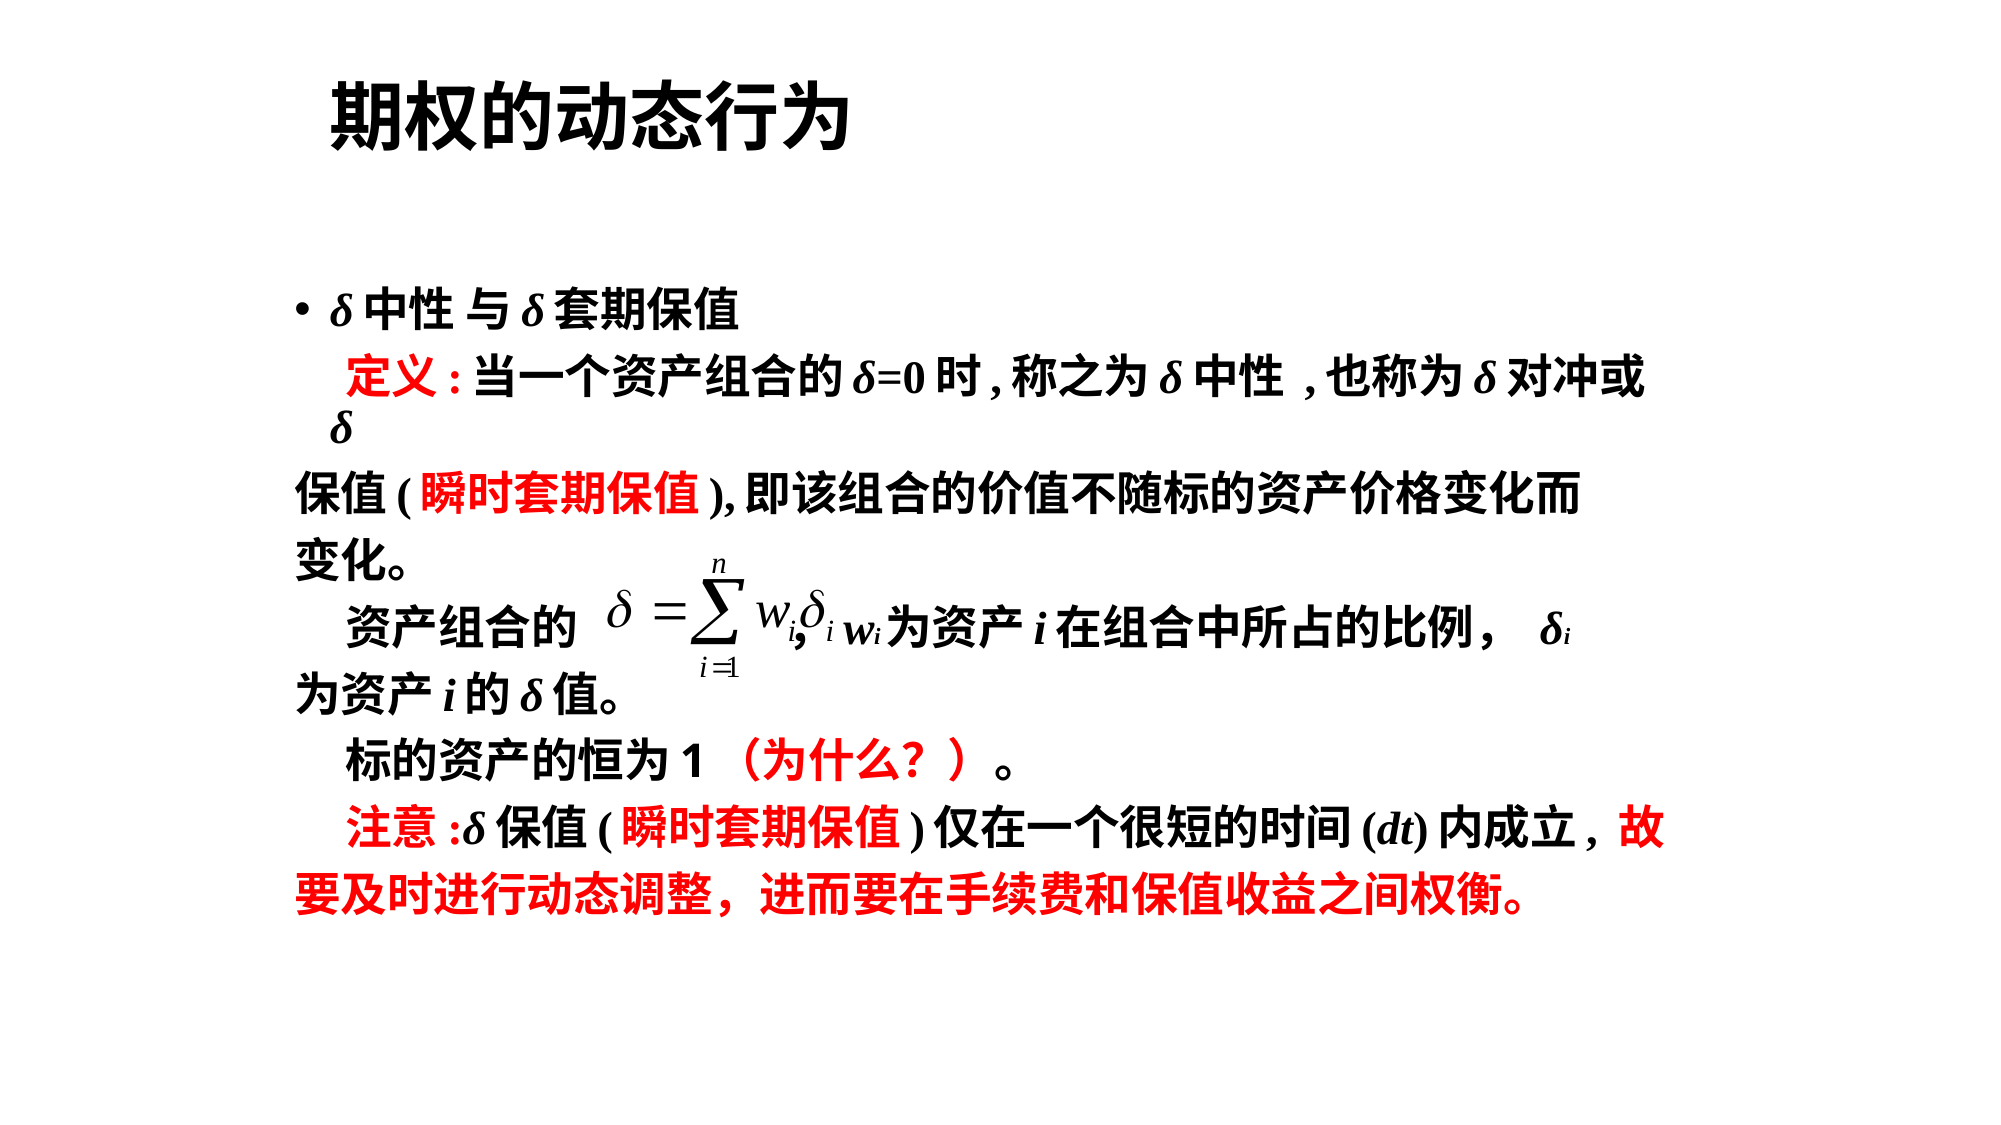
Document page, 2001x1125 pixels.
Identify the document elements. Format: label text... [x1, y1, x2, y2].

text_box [598, 538, 847, 690]
list δ中性 与δ套期保值 定义:当一个资产组合的δ=0时,称之为δ中性 ,也称为δ对冲或δ 保值(瞬时套期保值),即该组合的价值不随标的资产价格变化而 变化。 资产组合的 ，wi为资产i在组合中所占的比例， δi 为资产i的δ值。 标的资产的恒为1（为什么？）。 注意:δ保值(瞬时套期保值)仅在一个很短的时间(dt)内成立, 故 要及时进行动态调整，进而要在手续费和保值收益之间权衡。 [279, 278, 1686, 988]
title 期权的动态行为 [314, 66, 1540, 174]
